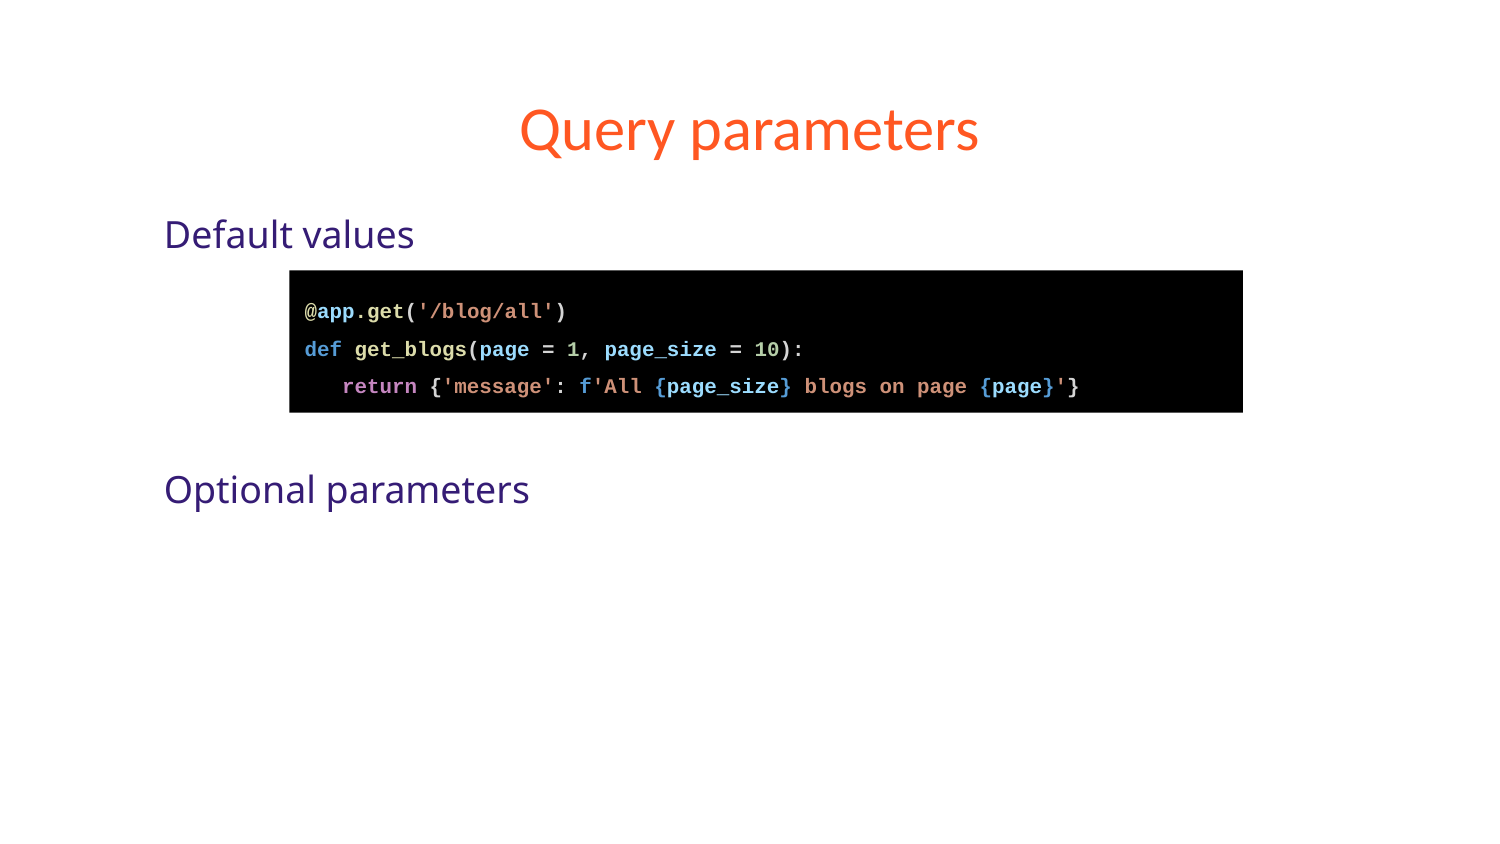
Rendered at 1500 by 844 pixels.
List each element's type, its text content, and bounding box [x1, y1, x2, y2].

text_box @app.get('/blog/all') def get_blogs(page = 1, page_size = 10): return {'message': f'All {page_size} blogs on page {page}'} [289, 270, 1243, 413]
title Query parameters [51, 72, 1449, 167]
list Default values Optional parameters [148, 189, 1350, 750]
